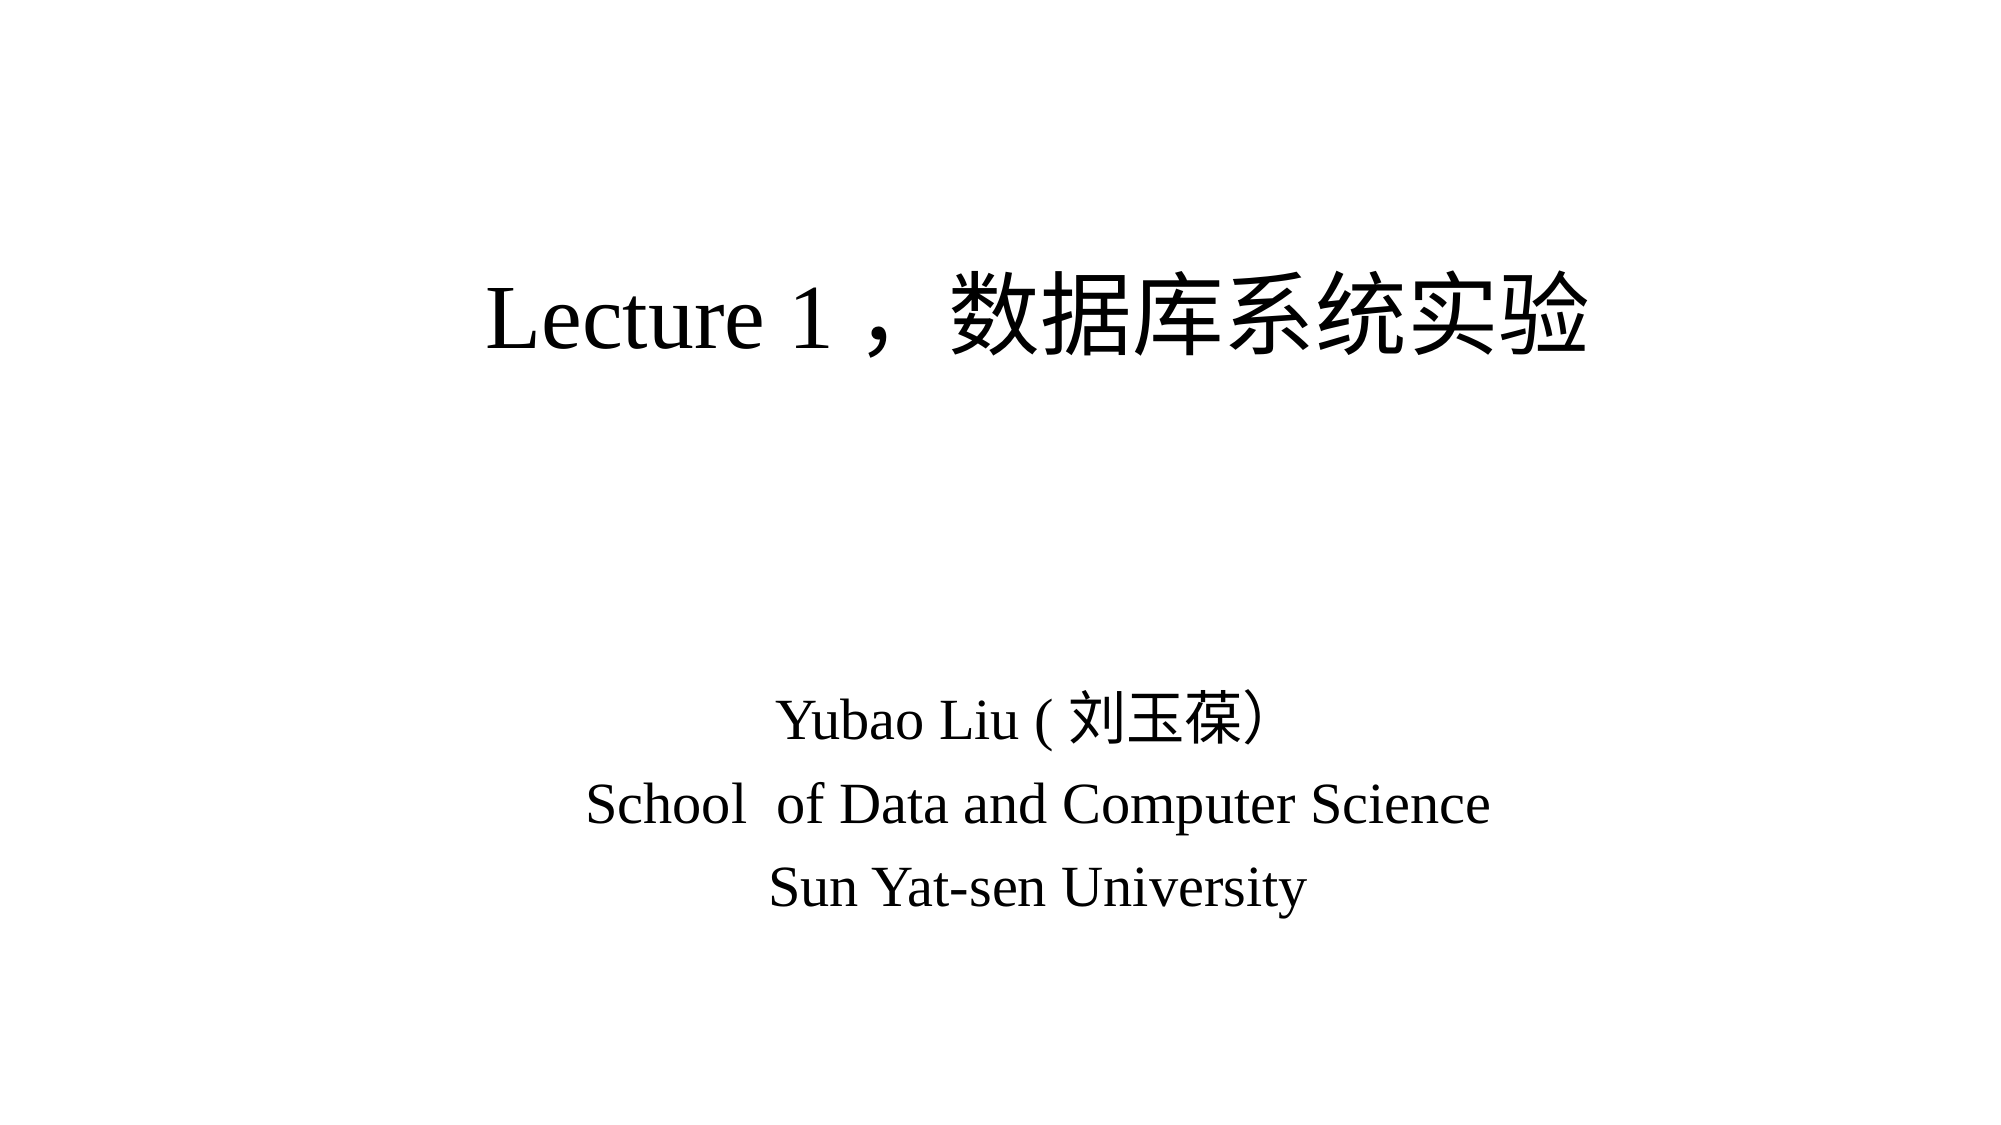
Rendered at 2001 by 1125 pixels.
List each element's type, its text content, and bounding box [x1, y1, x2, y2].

subtitle Yubao Liu (刘玉葆） School of Data and Computer Science Sun Yat-sen University [249, 590, 1827, 989]
title Lecture 1，数据库系统实验 [288, 168, 1789, 374]
